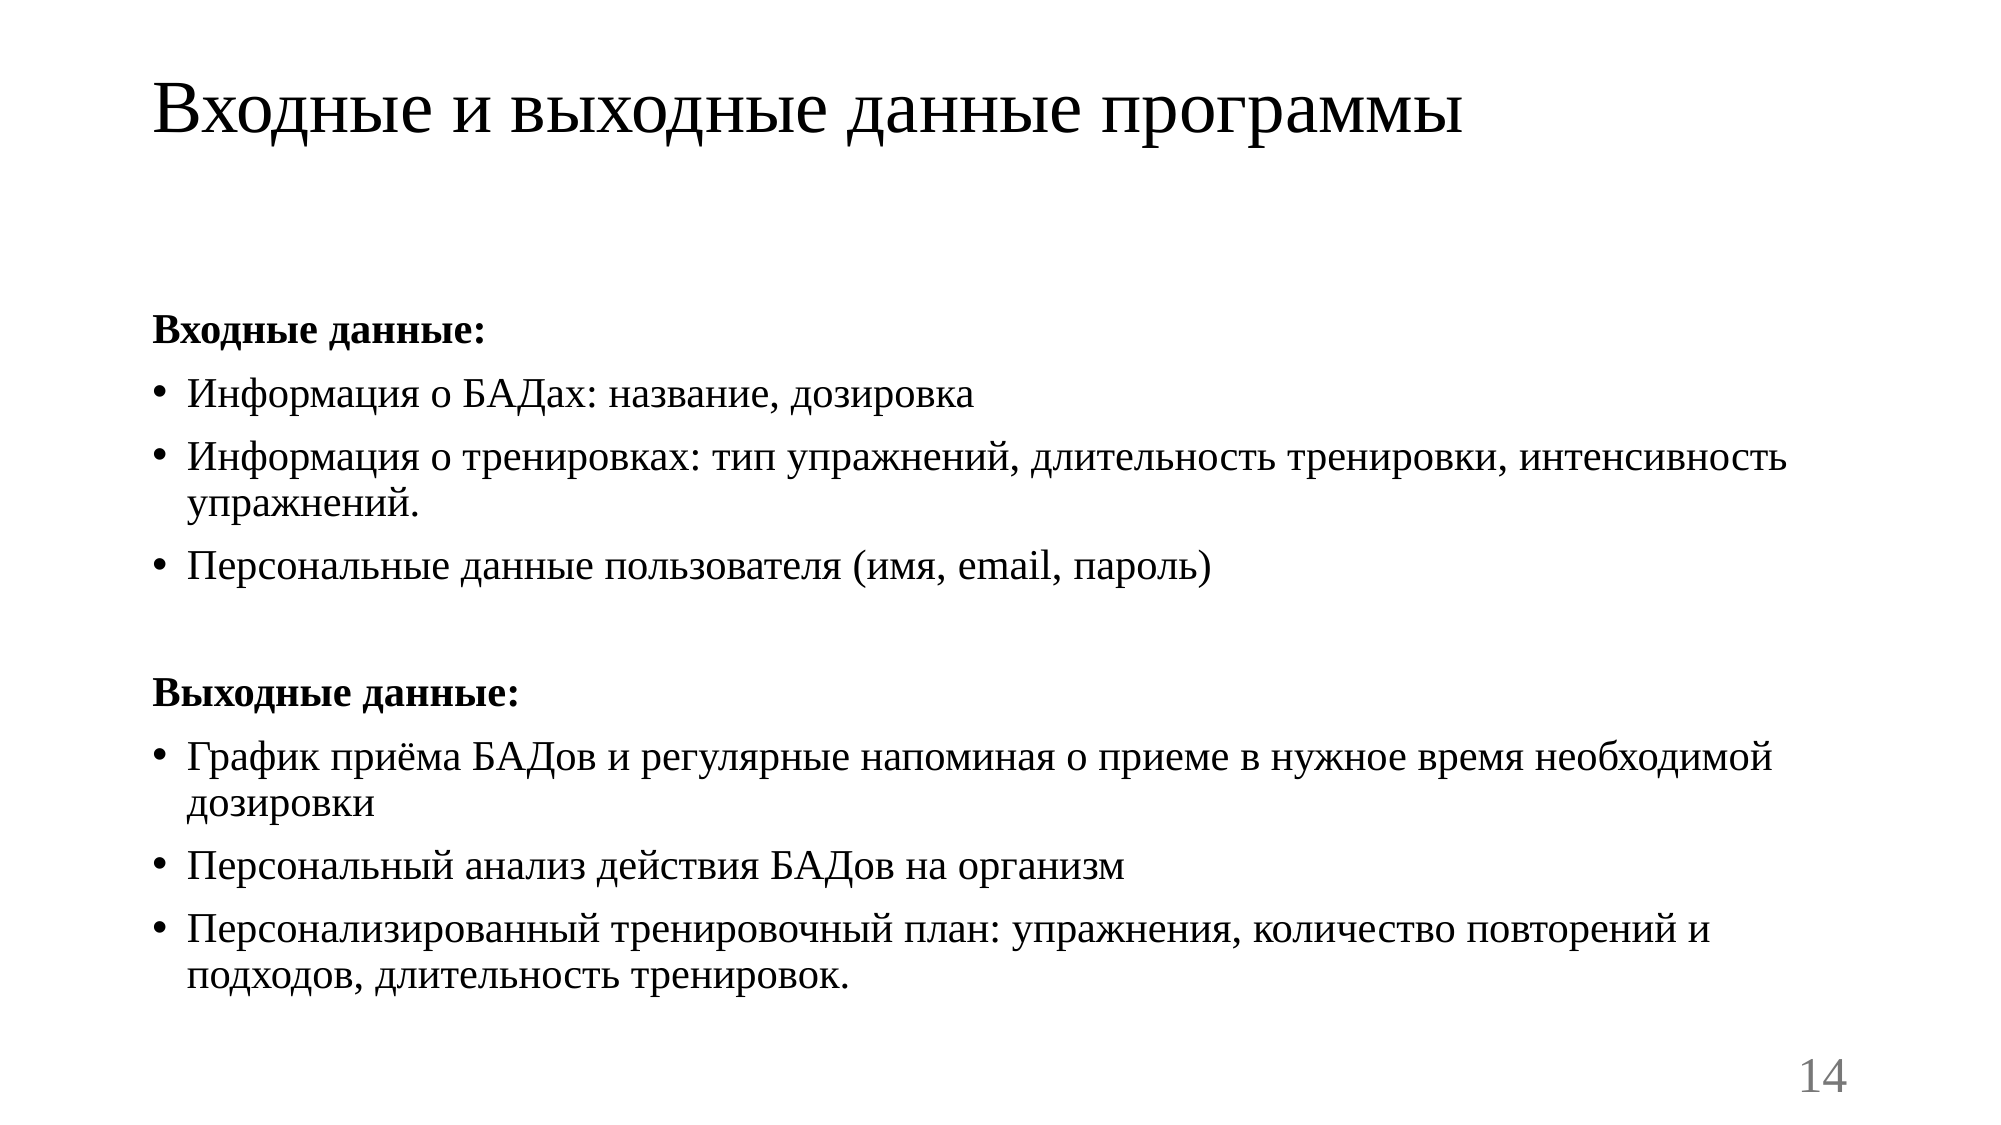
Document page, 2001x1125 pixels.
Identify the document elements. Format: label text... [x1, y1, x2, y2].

slide_number 14 [1412, 1042, 1863, 1103]
list Входные данные: Информация о БАДах: название, дозировка Информация о тренировках: тип упражнений, длительность тренировки, интенсивность упражнений. Персональные данные пользователя (имя, email, пароль) Выходные данные: График приёма БАДов и регулярные напоминая о приеме в нужное время необходимой дозировки Персональный анализ действия БАДов на организм Персонализированный тренировочный план: упражнения, количество повторений и подходов, длительность тренировок. [137, 299, 1863, 1014]
title Входные и выходные данные программы [137, 0, 1863, 218]
